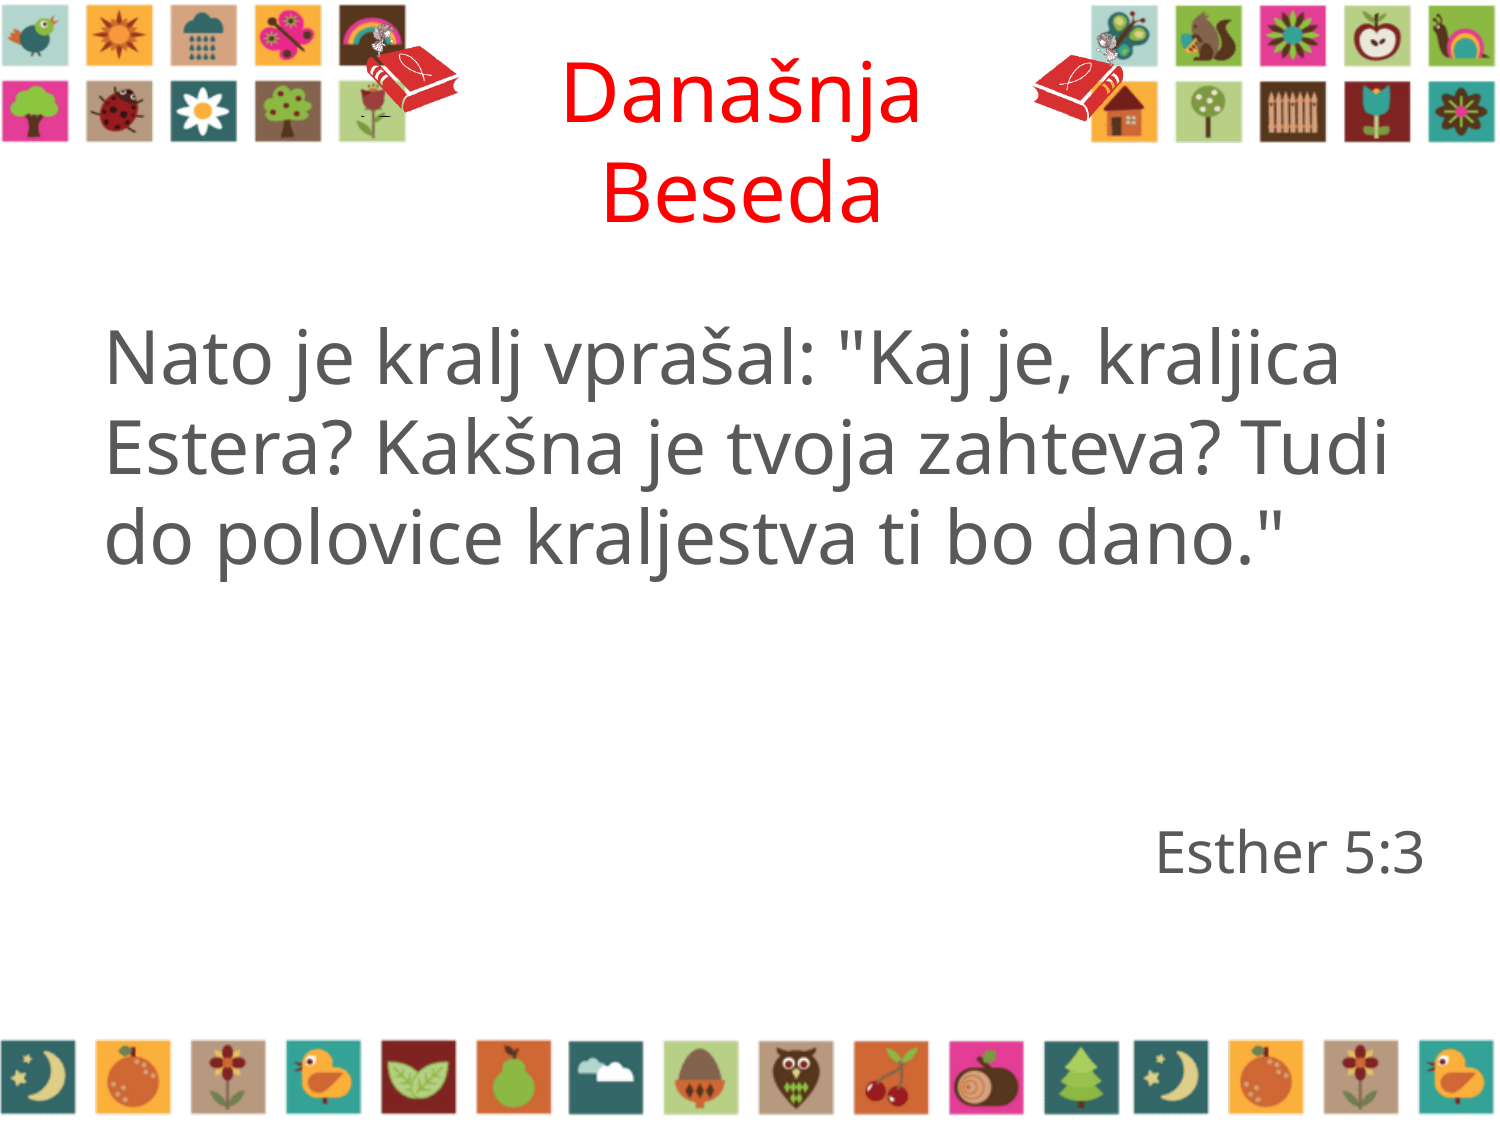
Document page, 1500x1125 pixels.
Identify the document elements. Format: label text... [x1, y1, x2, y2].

picture [1001, 3, 1500, 150]
picture [0, 3, 491, 150]
text_box Nato je kralj vprašal: "Kaj je, kraljica Estera? Kakšna je tvoja zahteva? Tudi do polovice kraljestva ti bo dano." [88, 302, 1436, 588]
text_box Današnja Beseda [409, 32, 1075, 247]
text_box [0, 1028, 1500, 1118]
text_box Esther 5:3 [808, 807, 1441, 893]
